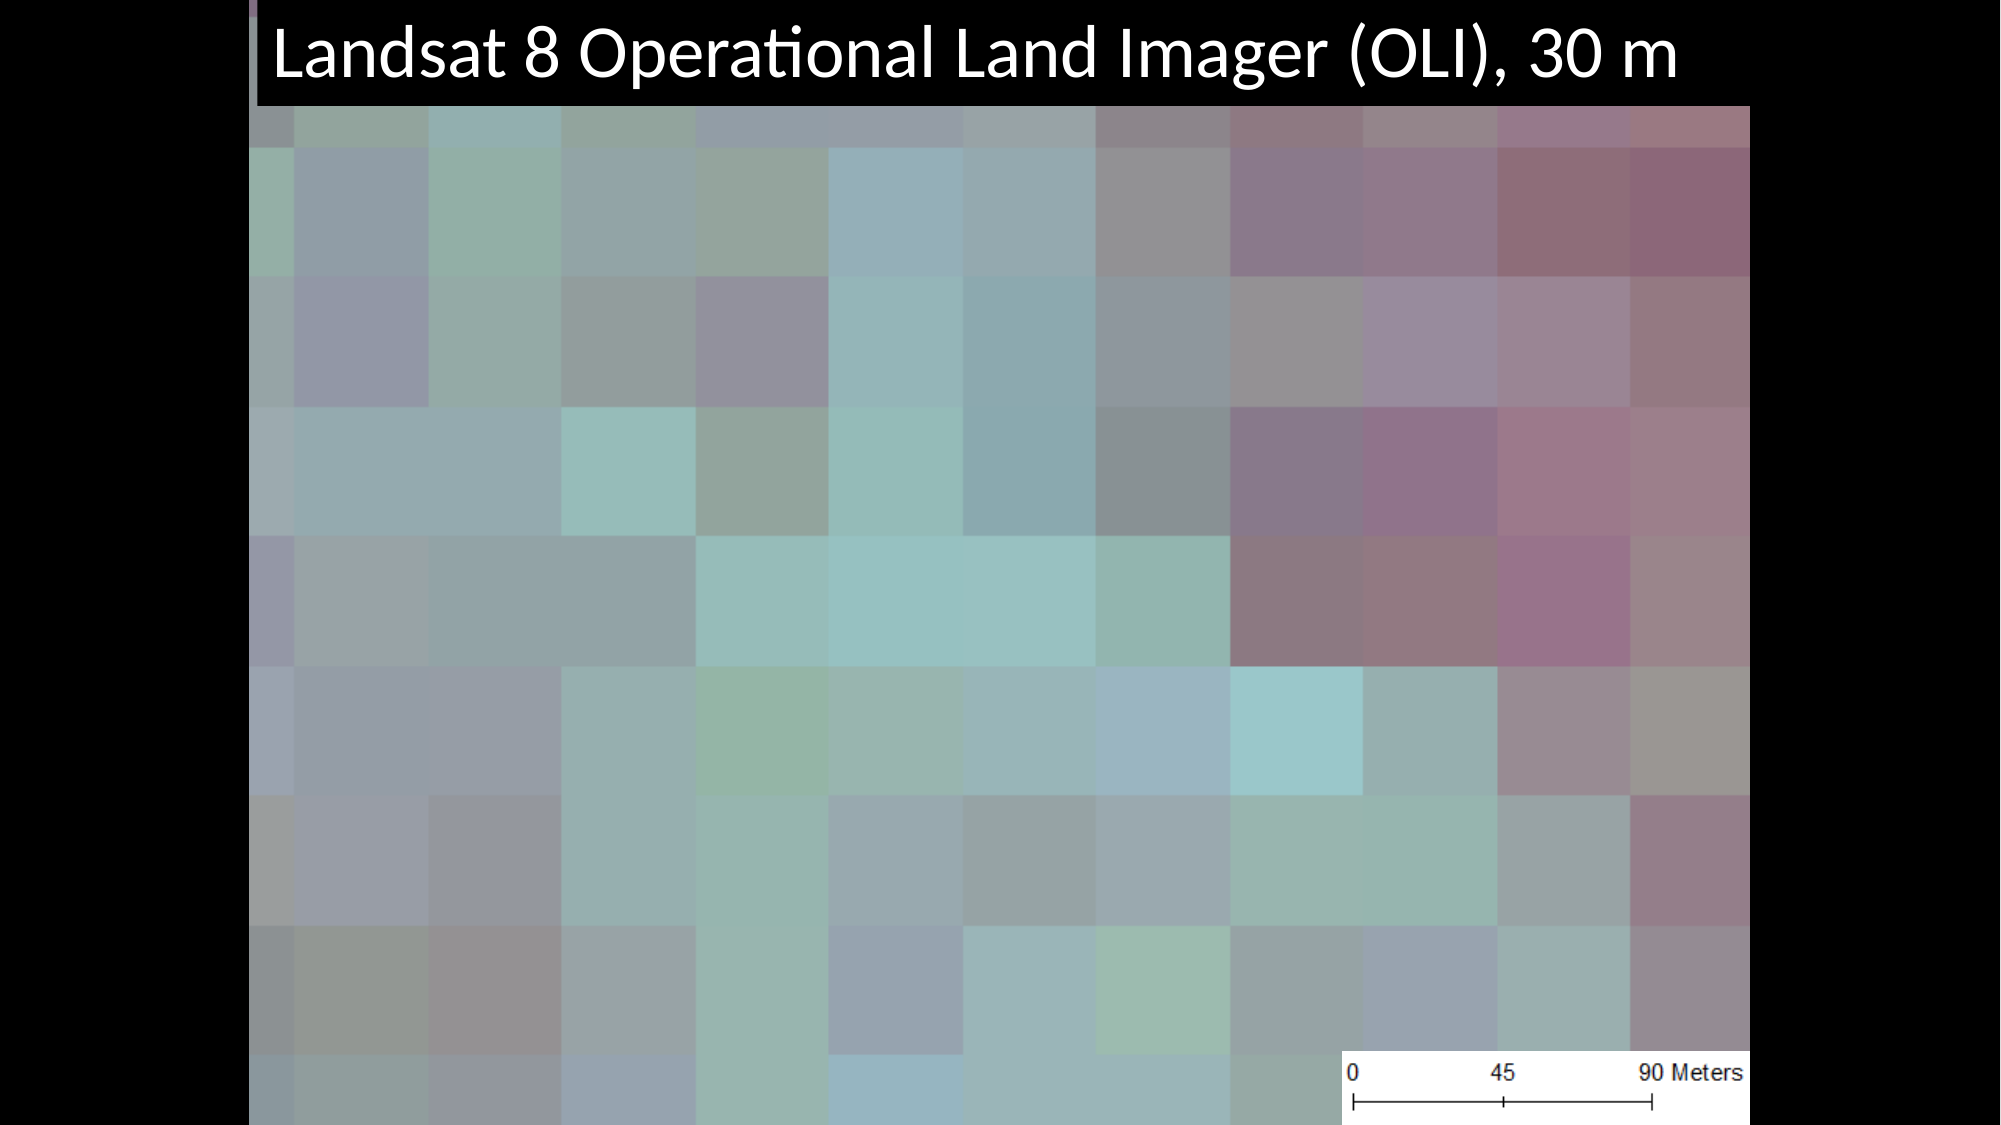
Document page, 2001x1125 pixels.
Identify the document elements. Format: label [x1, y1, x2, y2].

picture [1341, 1051, 1751, 1125]
text_box [249, 0, 1983, 1125]
